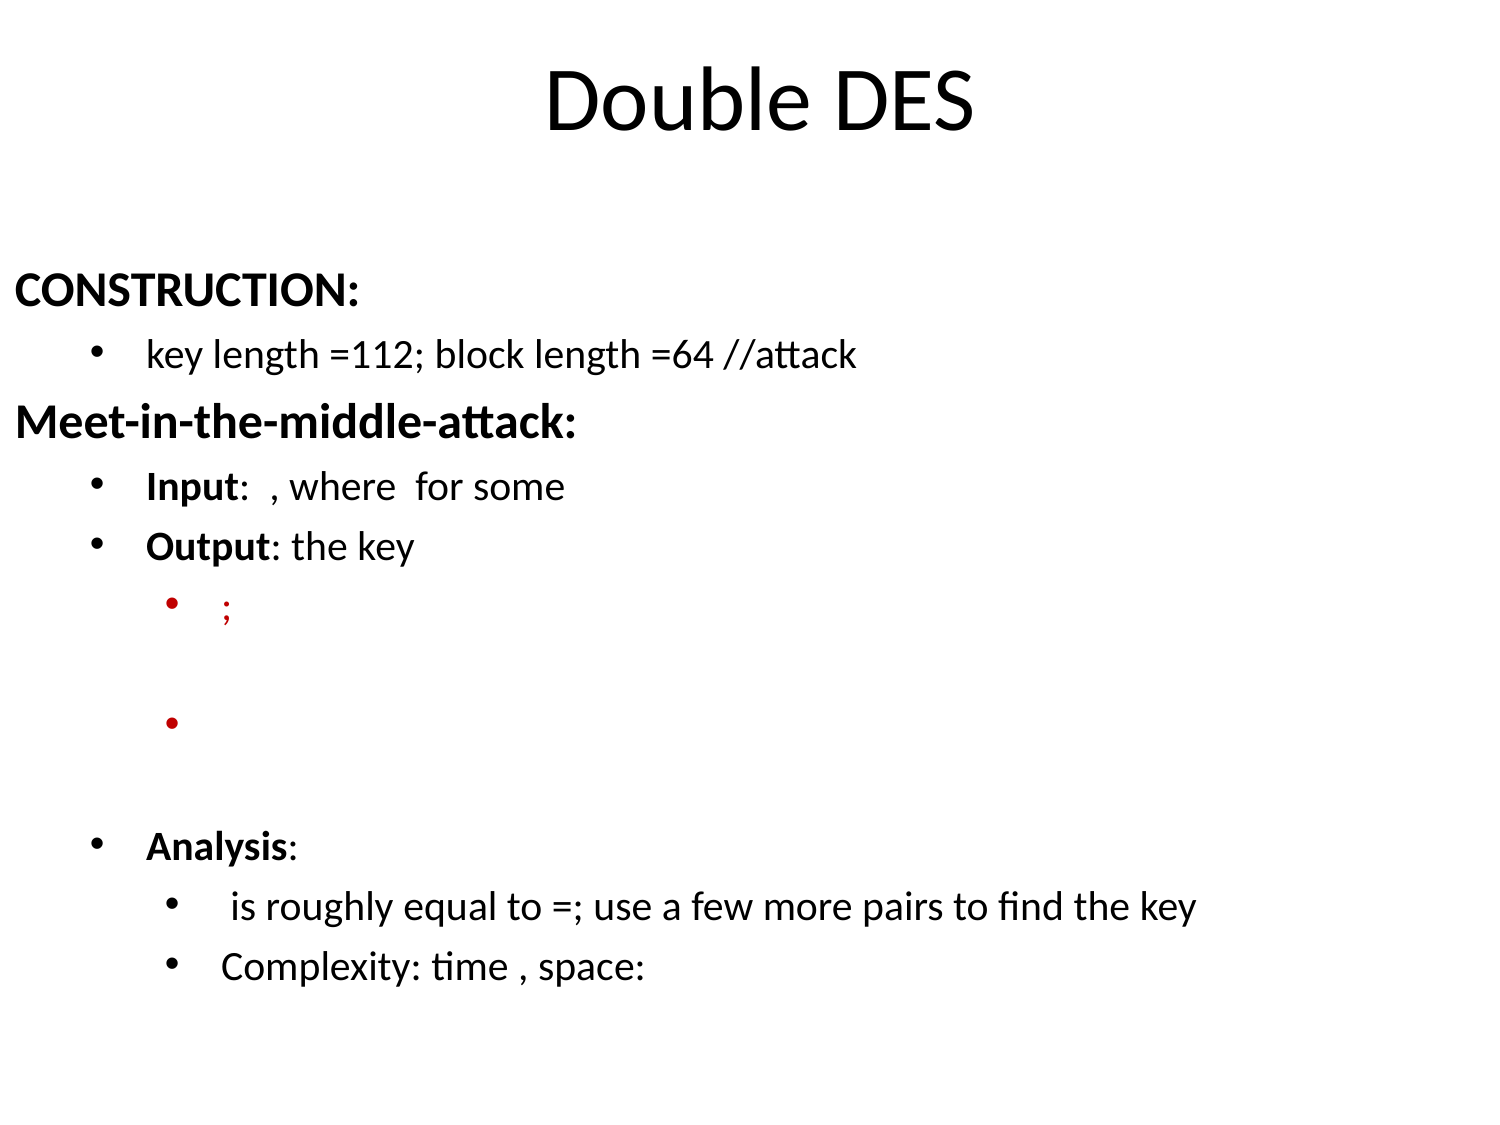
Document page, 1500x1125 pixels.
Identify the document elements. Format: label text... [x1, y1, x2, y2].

title Double DES [0, 0, 1500, 188]
